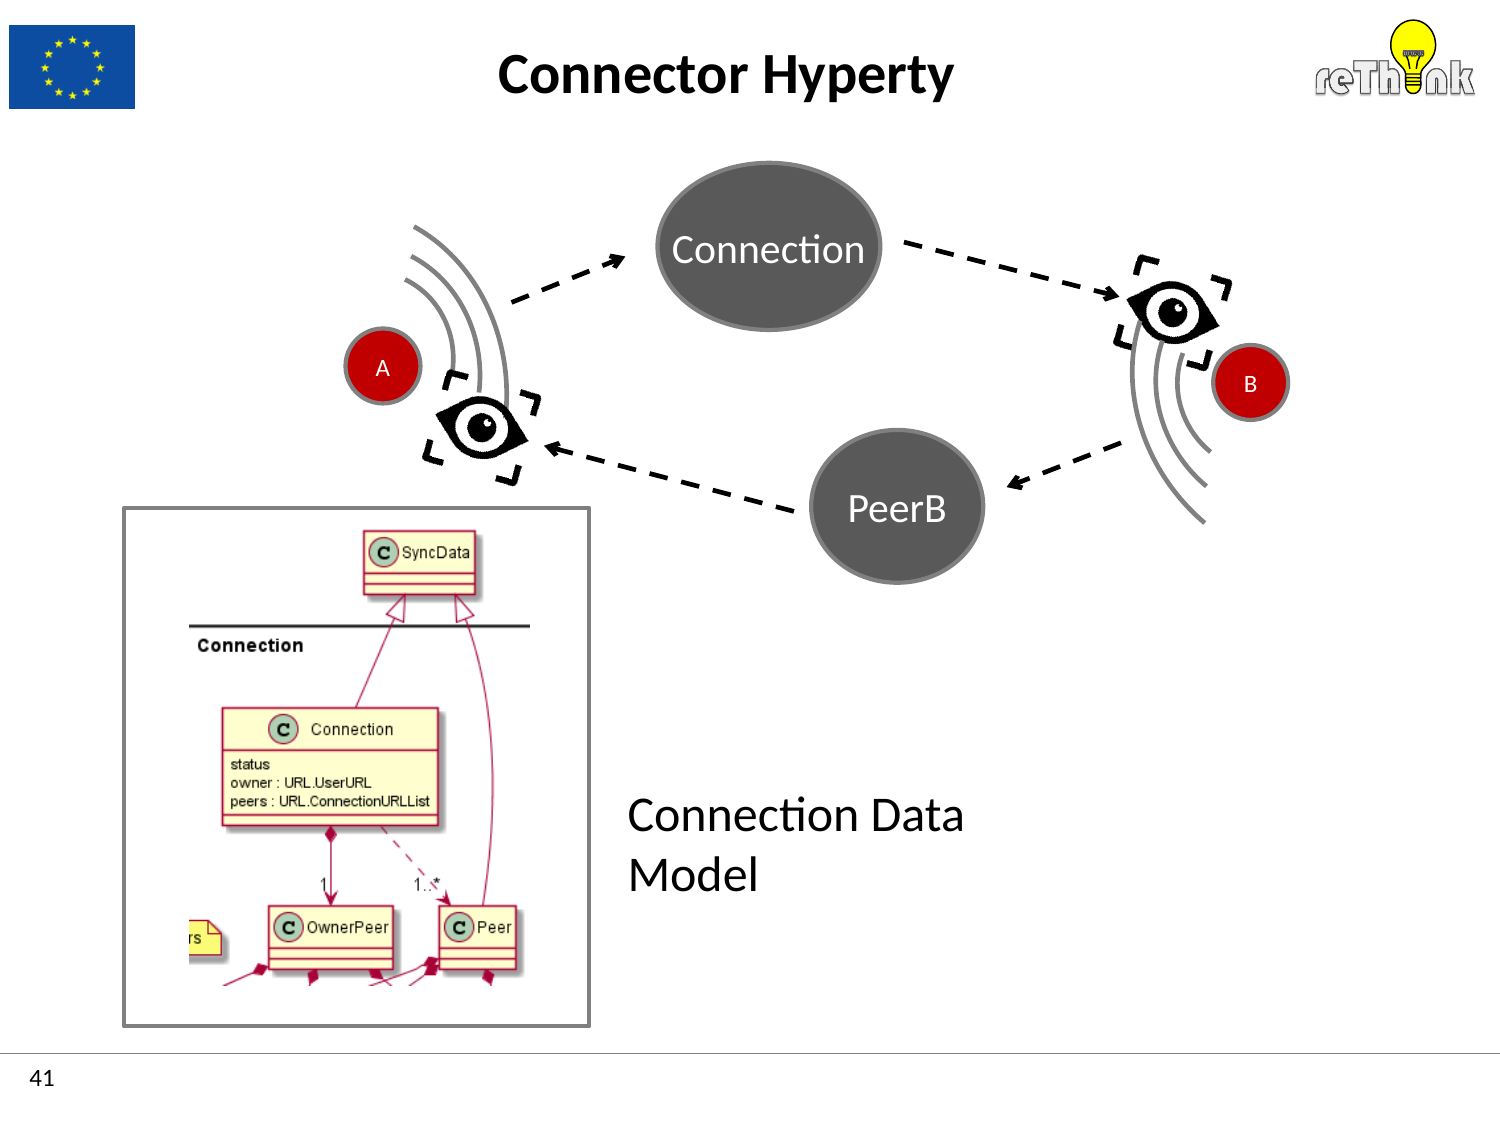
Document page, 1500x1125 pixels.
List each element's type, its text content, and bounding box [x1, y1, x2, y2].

text_box Connection [655, 160, 883, 333]
text_box [122, 506, 591, 1028]
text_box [177, 207, 626, 582]
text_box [1040, 247, 1489, 622]
text_box PeerB [809, 427, 986, 585]
picture [9, 25, 135, 109]
picture [189, 524, 530, 986]
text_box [903, 241, 1120, 298]
text_box Connector Hyperty [136, 27, 1318, 106]
picture [426, 372, 537, 482]
text_box Connection Data Model [612, 774, 1031, 910]
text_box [543, 445, 795, 512]
